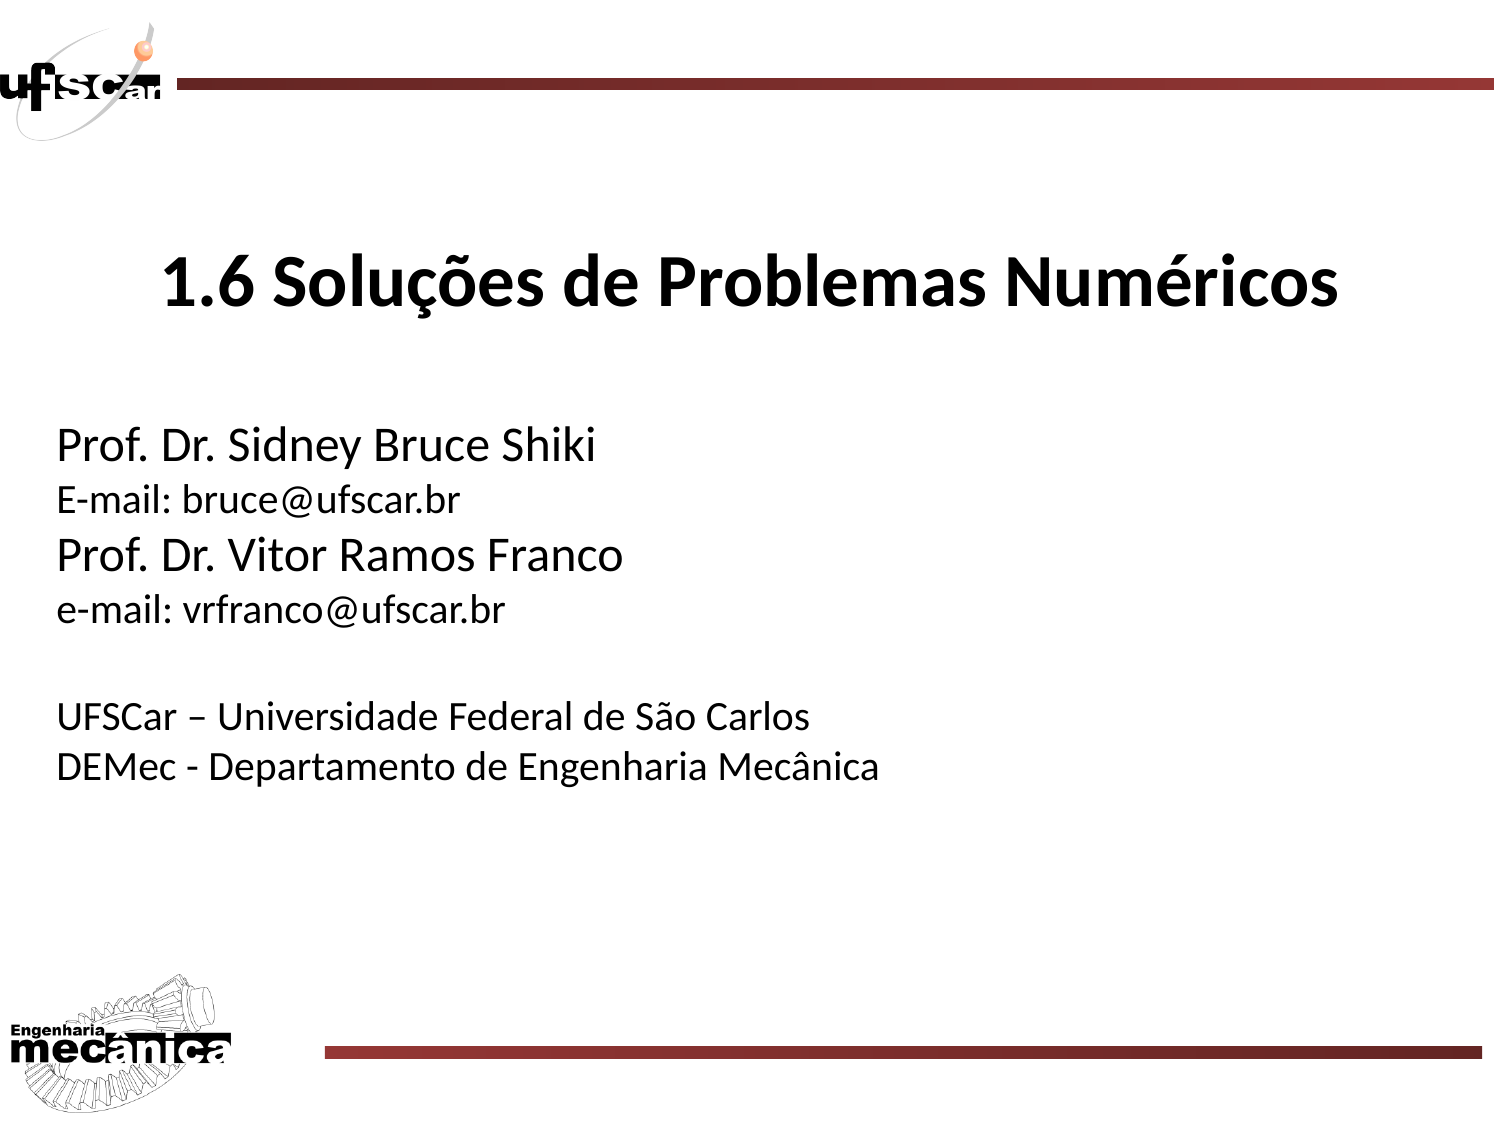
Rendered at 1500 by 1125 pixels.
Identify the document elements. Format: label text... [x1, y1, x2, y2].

text_box Prof. Dr. Sidney Bruce Shiki E-mail: bruce@ufscar.br Prof. Dr. Vitor Ramos Franco e-mail: vrfranco@ufscar.br UFSCar – Universidade Federal de São Carlos DEMec - Departamento de Engenharia Mecânica [41, 416, 1388, 929]
picture [9, 972, 232, 1115]
picture [0, 22, 162, 141]
text_box 1.6 Soluções de Problemas Numéricos [29, 167, 1471, 409]
